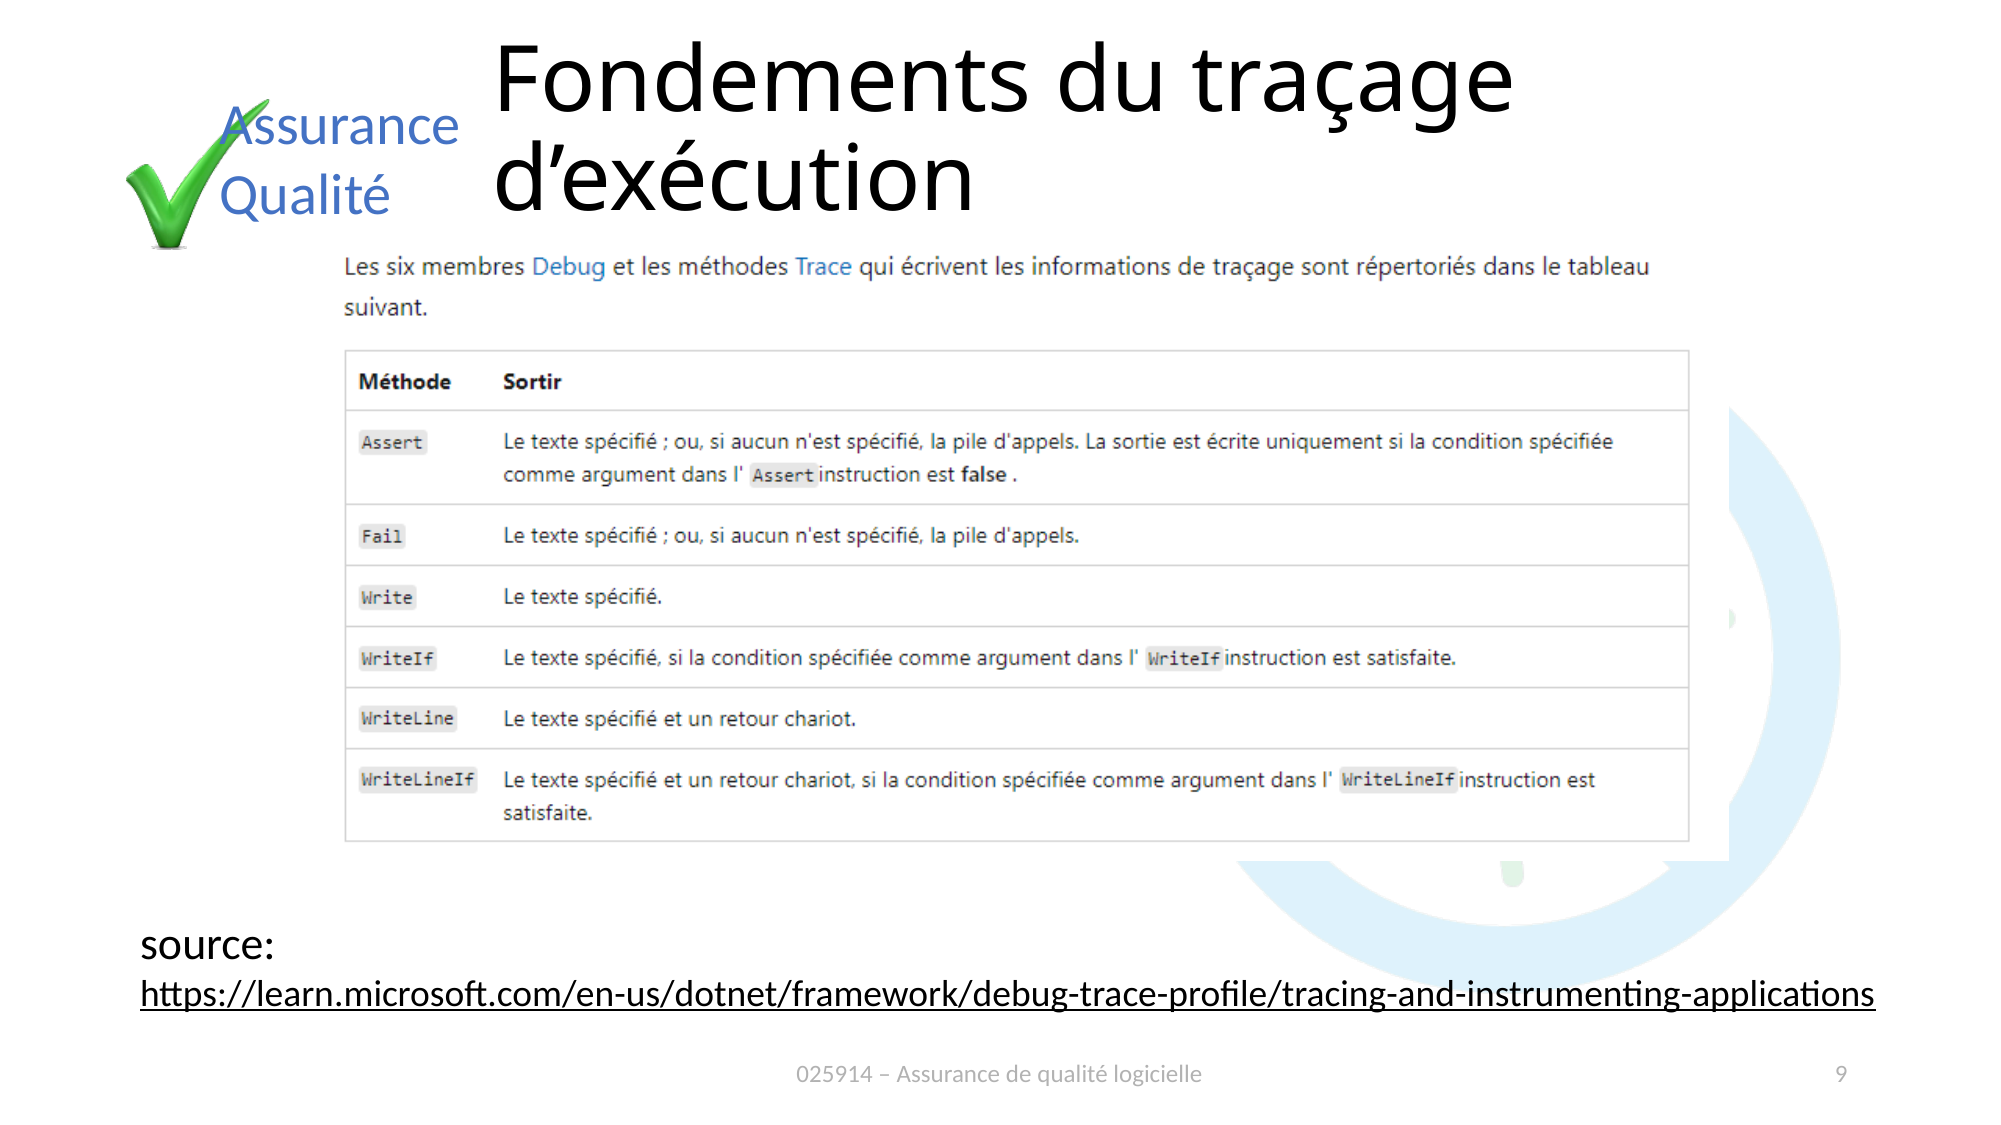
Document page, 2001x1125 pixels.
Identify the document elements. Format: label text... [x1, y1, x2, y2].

list [69, 277, 1898, 1014]
picture [334, 239, 1729, 861]
slide_number 9 [1412, 1042, 1863, 1103]
picture [118, 85, 276, 255]
footer 025914 – Assurance de qualité logicielle [662, 1042, 1338, 1103]
title Fondements du traçage d’exécution [477, 22, 1863, 240]
text_box source: https://learn.microsoft.com/en-us/dotnet/framework/debug-trace-profile/tracing-and-instrumenting-applications [125, 906, 1900, 1022]
